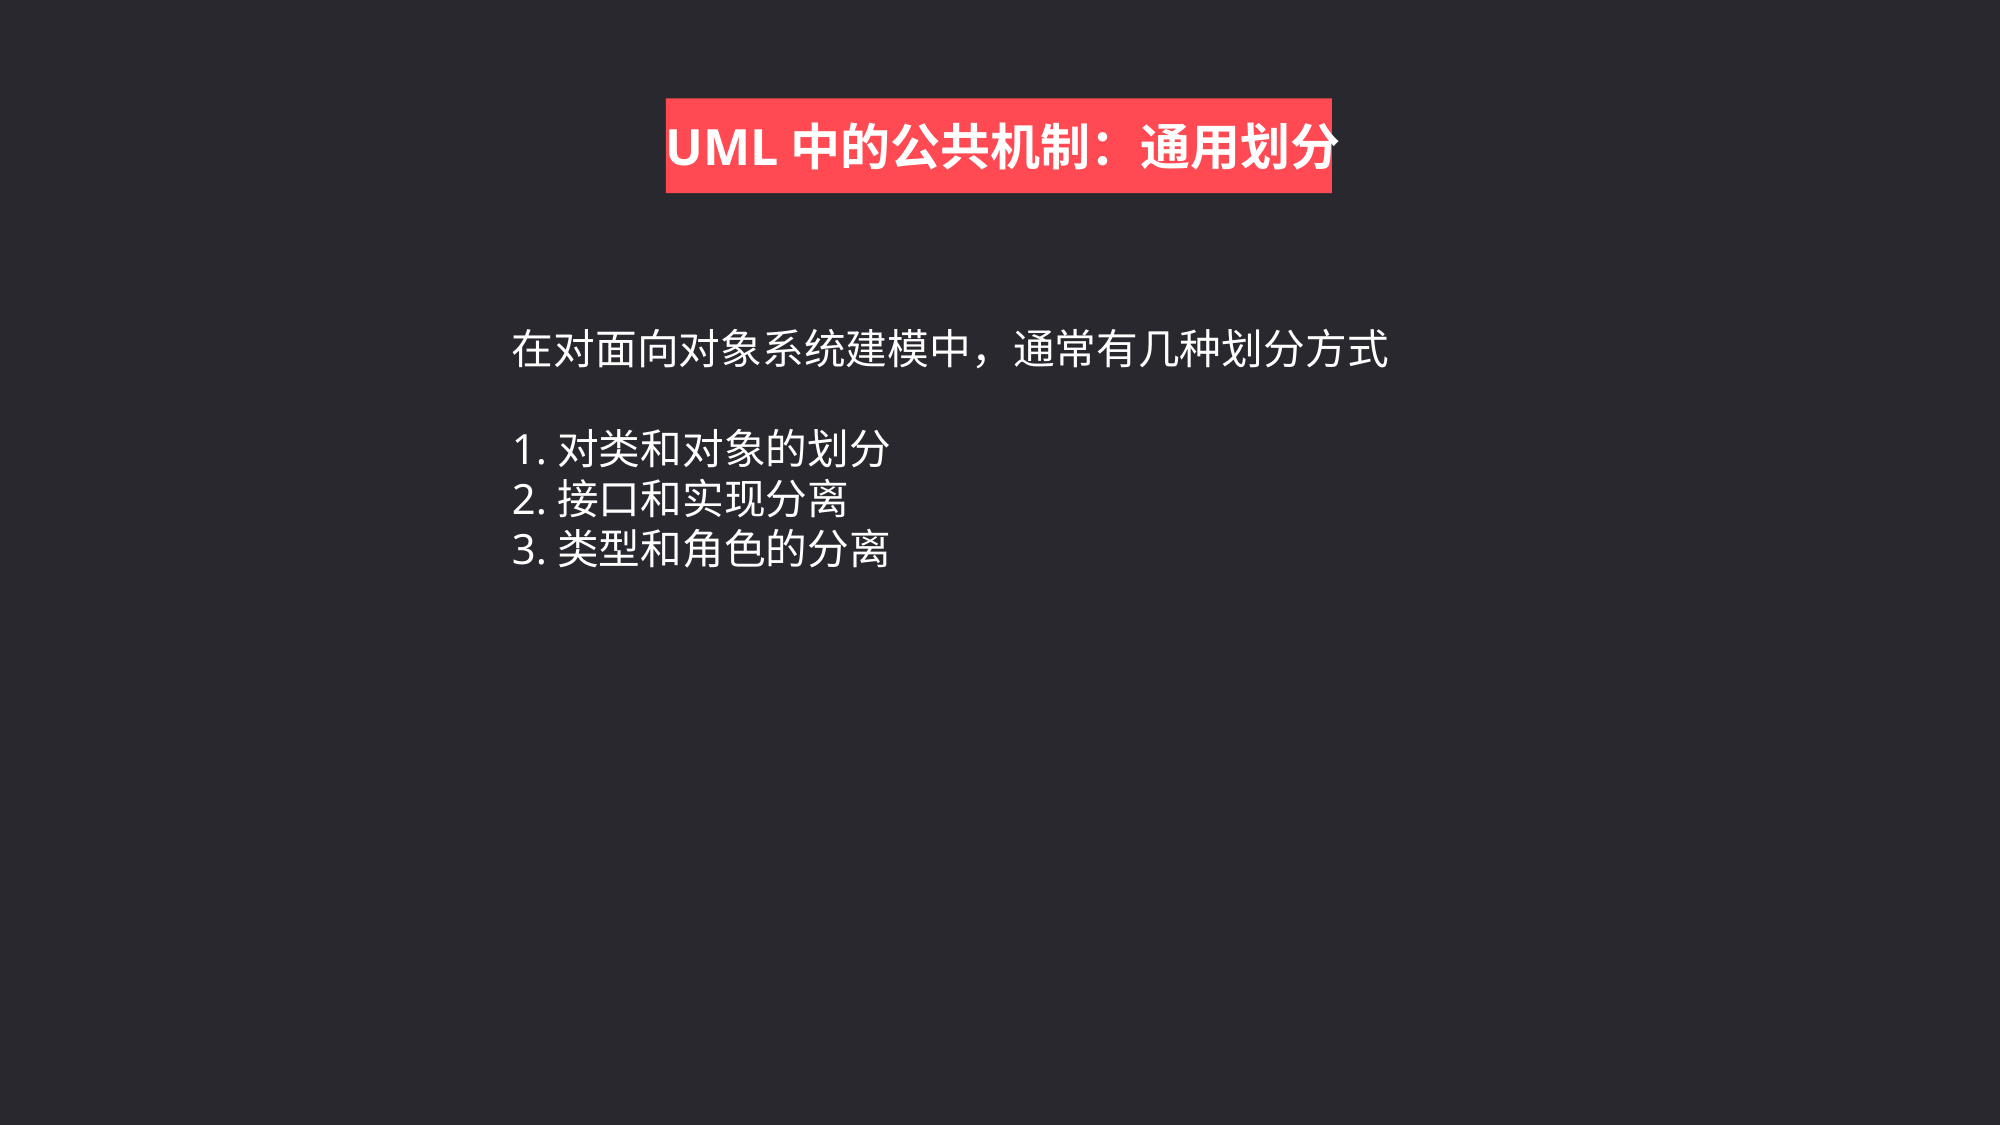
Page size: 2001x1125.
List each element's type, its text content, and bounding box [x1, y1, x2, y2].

text_box 在对面向对象系统建模中，通常有几种划分方式 1.对类和对象的划分 2.接口和实现分离 3.类型和角色的分离 [347, 315, 1559, 580]
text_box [665, 98, 1333, 194]
